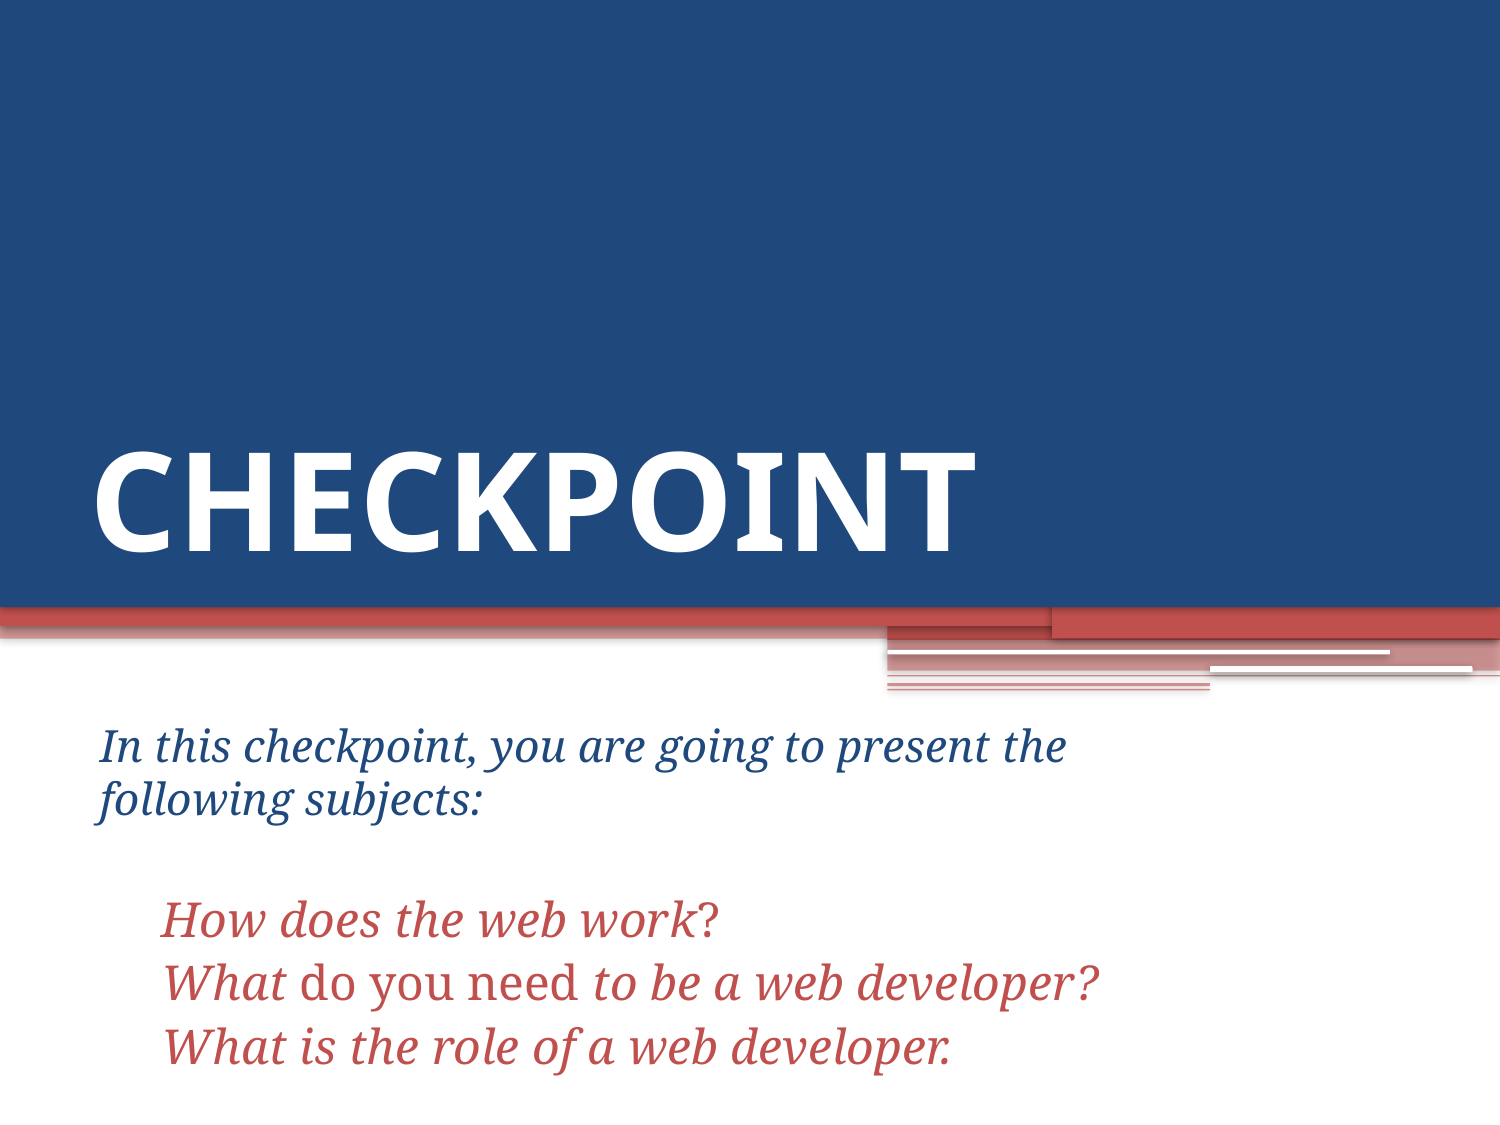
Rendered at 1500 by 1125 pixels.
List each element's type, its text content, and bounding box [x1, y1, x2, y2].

title CHECKPOINT [75, 345, 1463, 587]
subtitle In this checkpoint, you are going to present the following subjects: How does the web work? What do you need to be a web developer? What is the role of a web developer. [75, 710, 1270, 1083]
